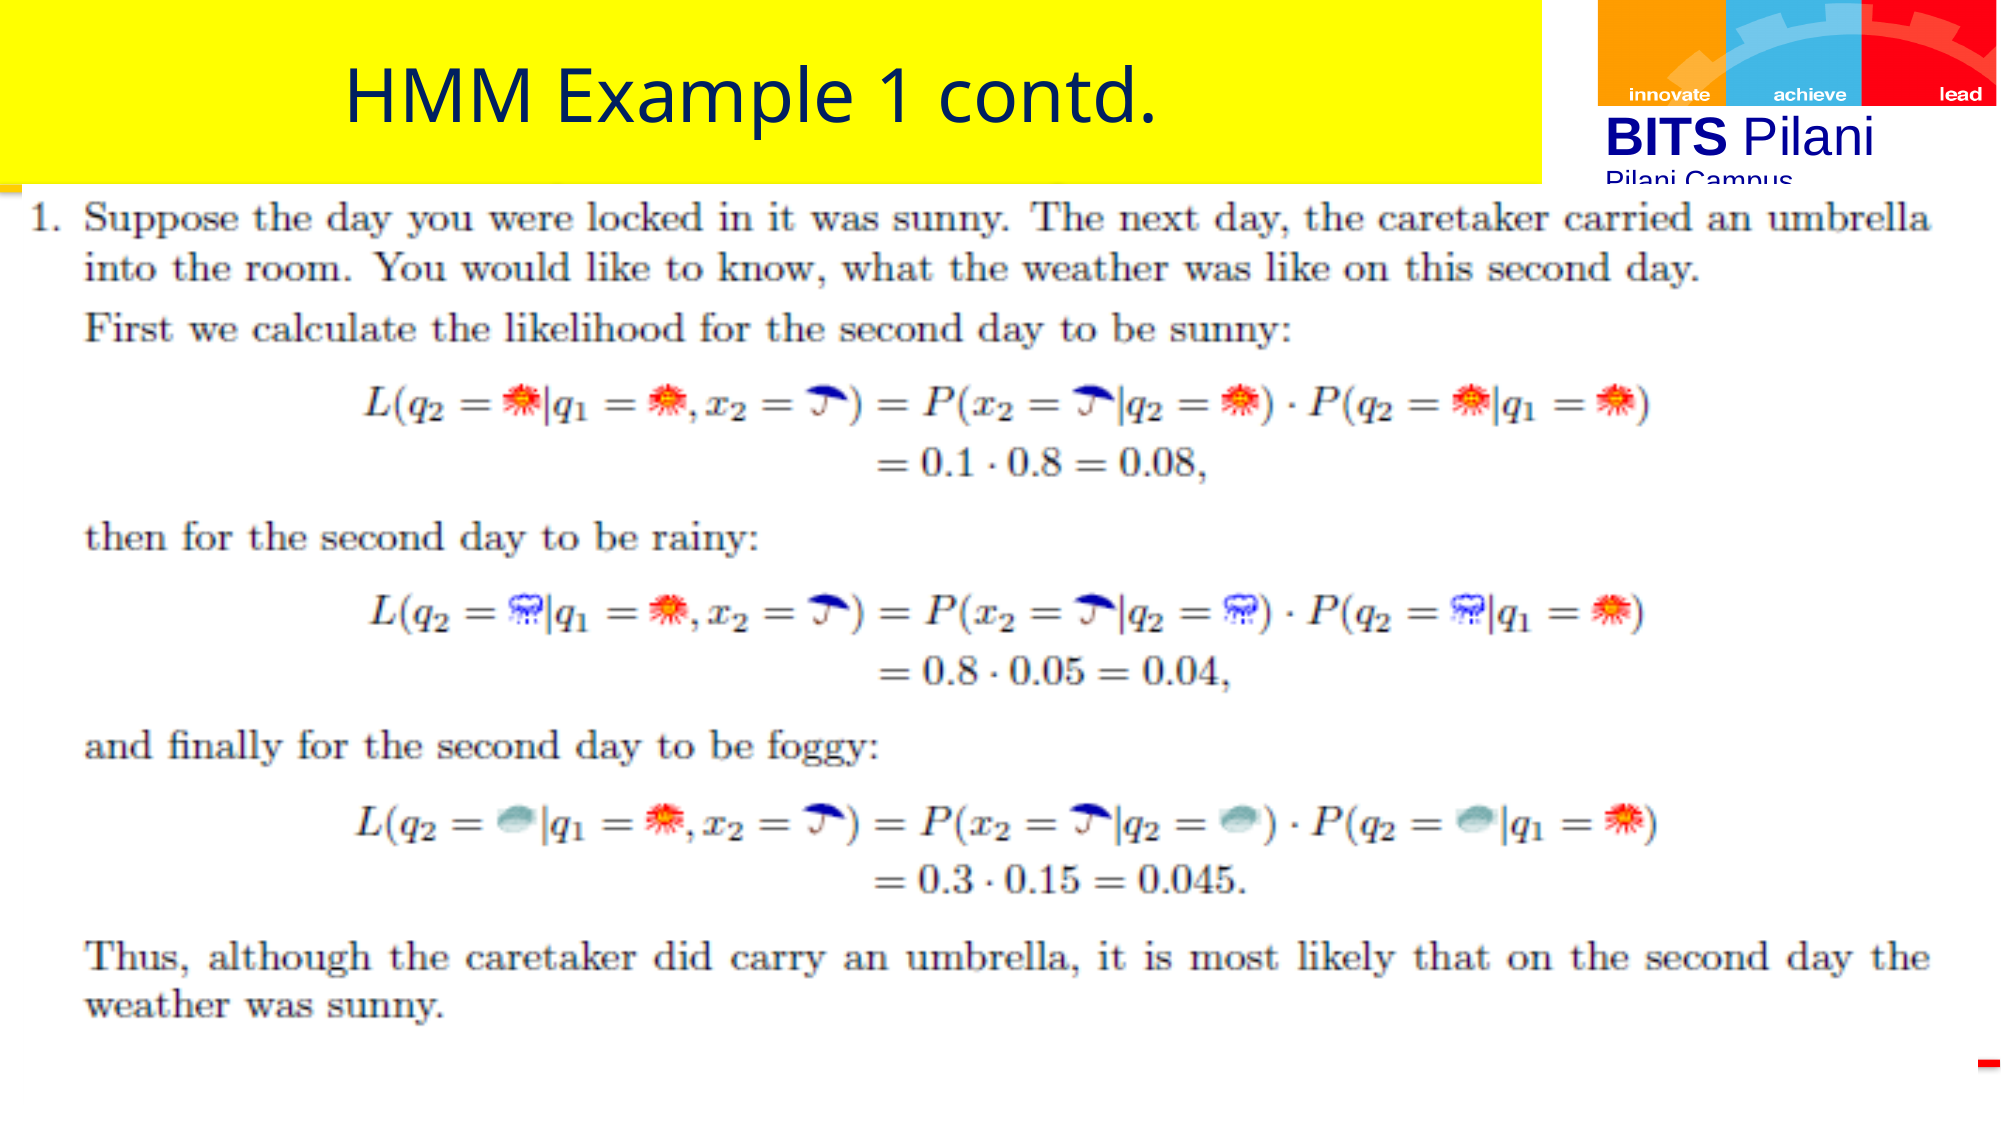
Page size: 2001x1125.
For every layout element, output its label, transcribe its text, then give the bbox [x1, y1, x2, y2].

picture [1597, 0, 1997, 106]
title HMM Example 1 contd. [0, 0, 1543, 185]
picture [21, 184, 1979, 1105]
